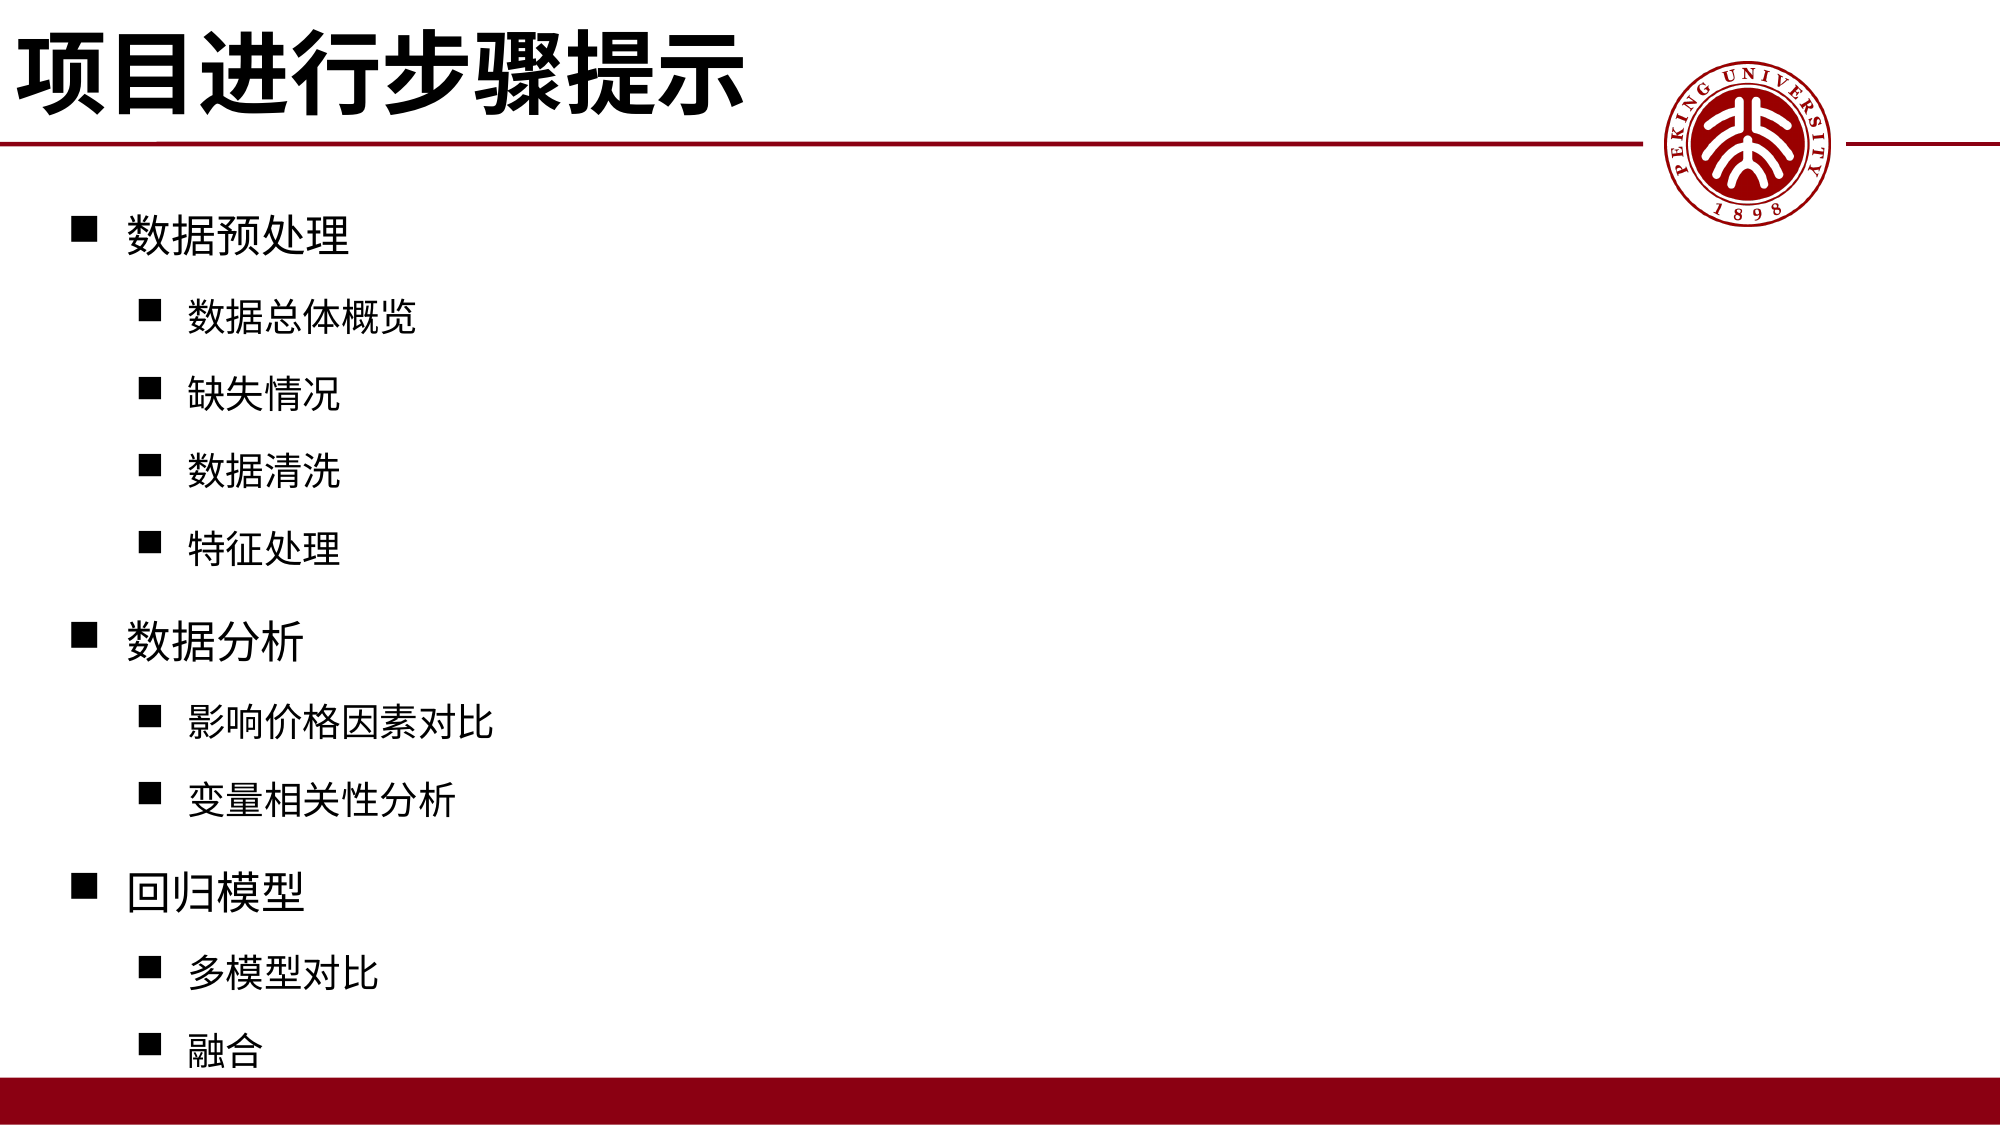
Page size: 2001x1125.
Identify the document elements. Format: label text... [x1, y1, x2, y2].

picture [1664, 61, 1831, 227]
title 项目进行步骤提示 [0, 5, 1703, 150]
list 数据预处理 数据总体概览 缺失情况 数据清洗 特征处理 数据分析 影响价格因素对比 变量相关性分析 回归模型 多模型对比 融合 [52, 173, 1778, 1088]
